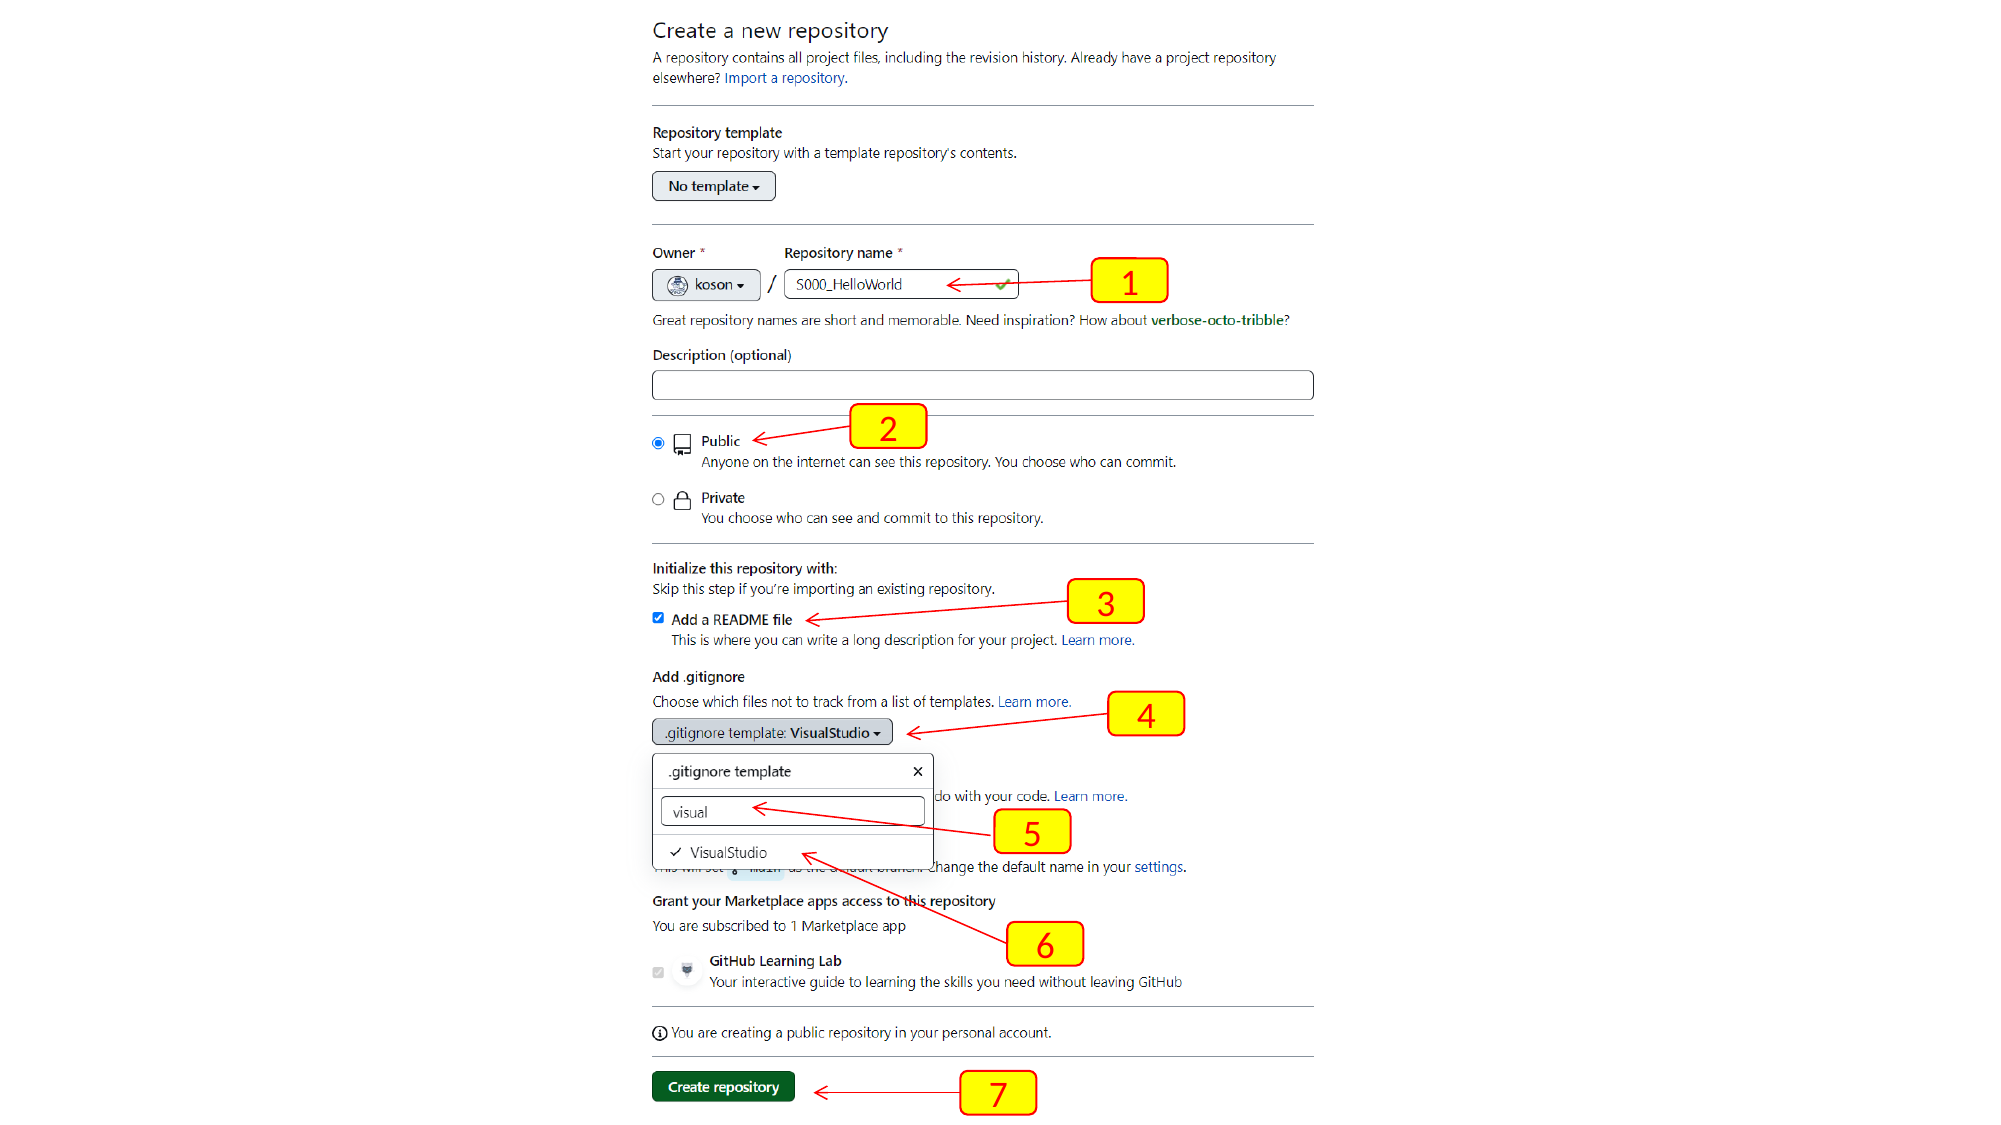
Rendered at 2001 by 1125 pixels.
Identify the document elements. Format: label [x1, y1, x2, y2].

text_box [752, 425, 851, 441]
text_box [752, 807, 991, 836]
text_box [906, 713, 1109, 735]
picture [609, 0, 1391, 1125]
text_box [946, 280, 1092, 286]
text_box [801, 853, 1008, 944]
text_box [805, 601, 1068, 621]
